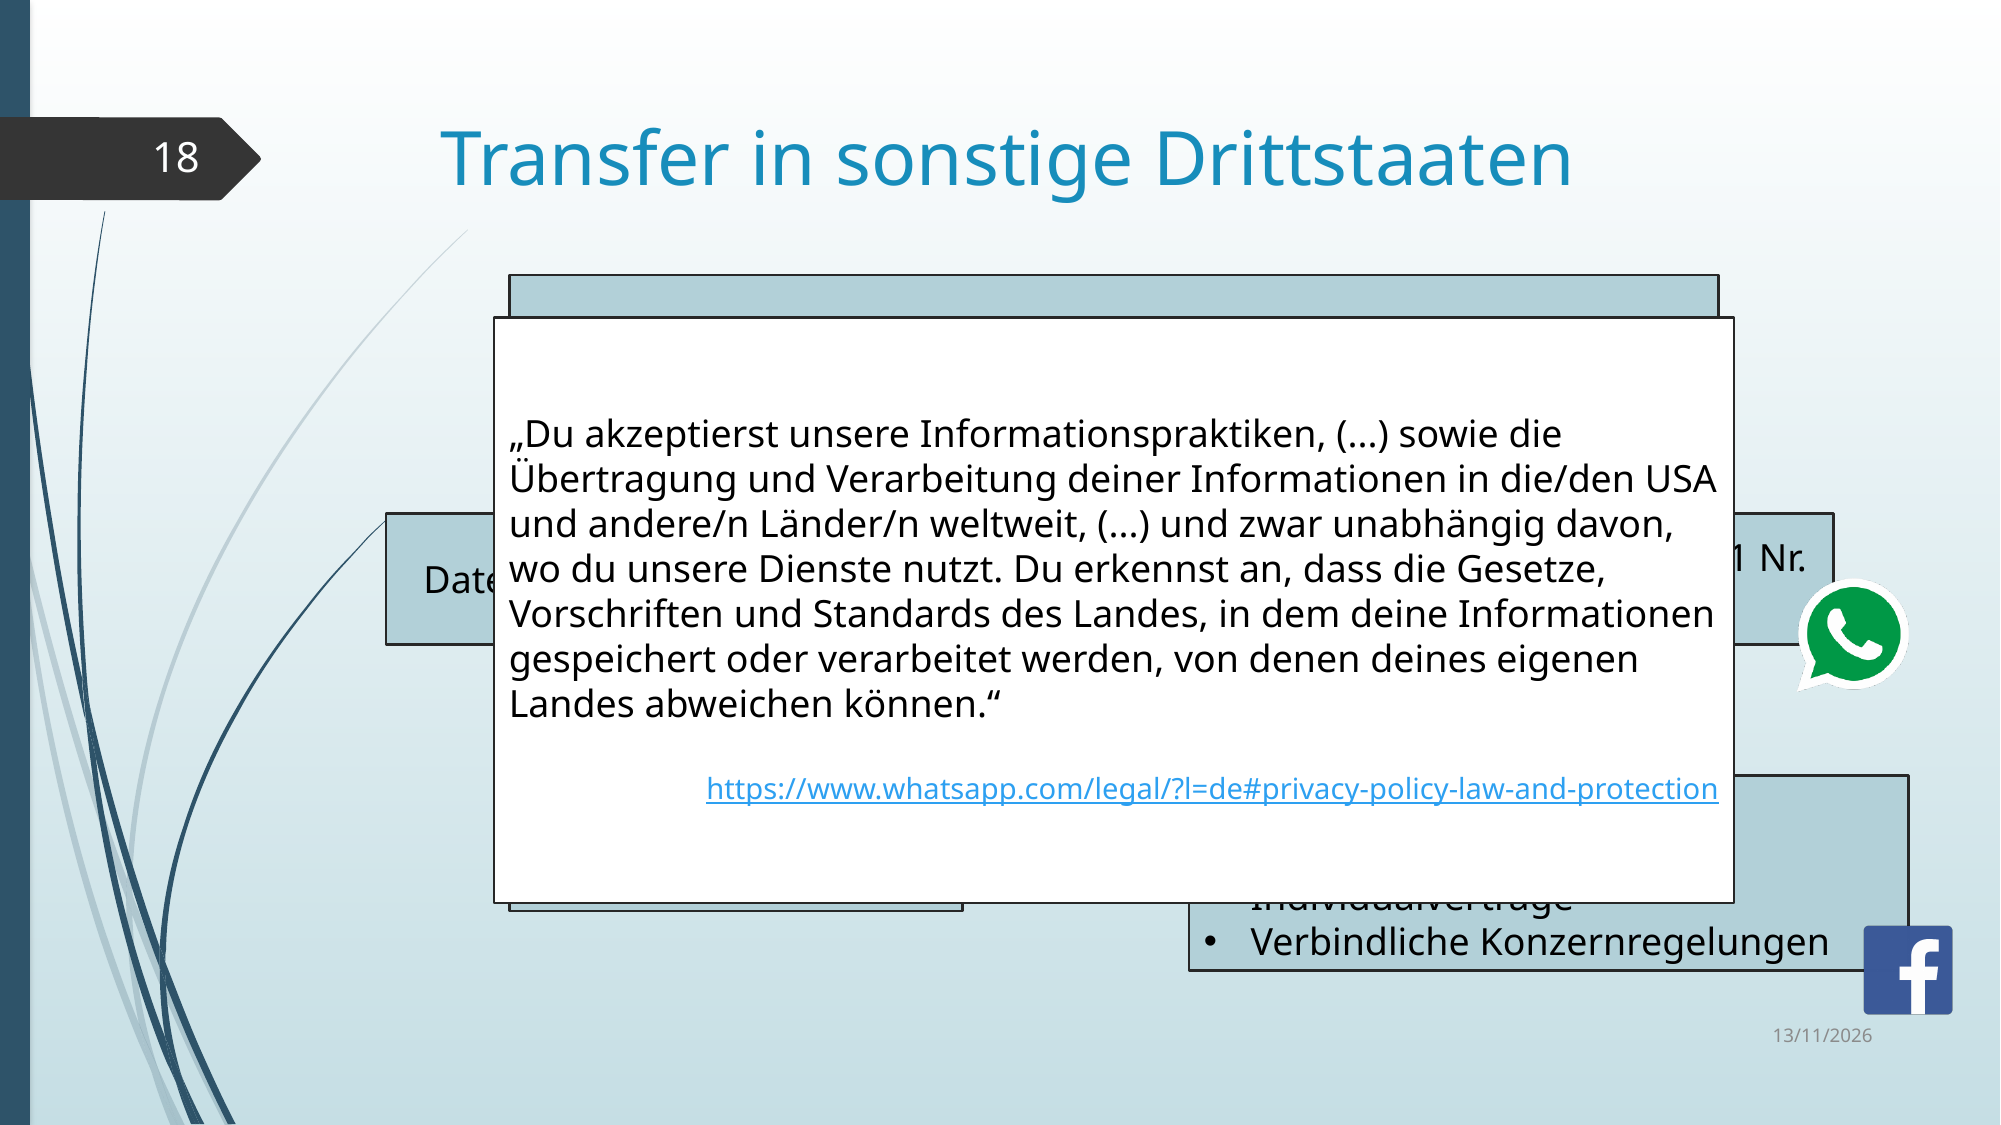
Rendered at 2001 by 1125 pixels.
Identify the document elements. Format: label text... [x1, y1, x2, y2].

picture [1862, 924, 1954, 1016]
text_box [735, 644, 1472, 780]
title Transfer in sonstige Drittstaaten [425, 102, 1888, 313]
picture [1796, 578, 1909, 693]
text_box Datentransfer legitim [385, 512, 493, 646]
text_box „Du akzeptierst unsere Informationspraktiken, (...) sowie die Übertragung und Verarbeitung deiner Informationen in die/den USA und andere/n Länder/n weltweit, (...) und zwar unabhängig davon, wo du unsere Dienste nutzt. Du erkennst an, dass die Gesetze, Vorschriften und Standards des Landes, in dem deine Informationen gespeichert oder verarbeitet werden, von denen deines eigenen Landes abweichen können.“ https://www.whatsapp.com/legal/?l=de#privacy-policy-law-and-protection [493, 316, 1735, 904]
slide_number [1699, 1005, 1888, 1067]
slide_number 18 [87, 129, 216, 190]
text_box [612, 405, 1113, 514]
text_box Legimitierung durch: EU-Standardverträge Individualverträge Verbindliche Konzernregelungen [1188, 774, 1910, 972]
text_box Trifft ein Tatbestand des §4c Abs. 1 Nr. 1 BDSG zu? [1735, 512, 1835, 646]
text_box Datentransfer legitim [508, 904, 964, 912]
text_box Besitzt Empfängerstelle ein angemessenes Datenschutzniveau? [508, 274, 1720, 316]
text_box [1473, 644, 1549, 776]
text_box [1113, 405, 1474, 514]
